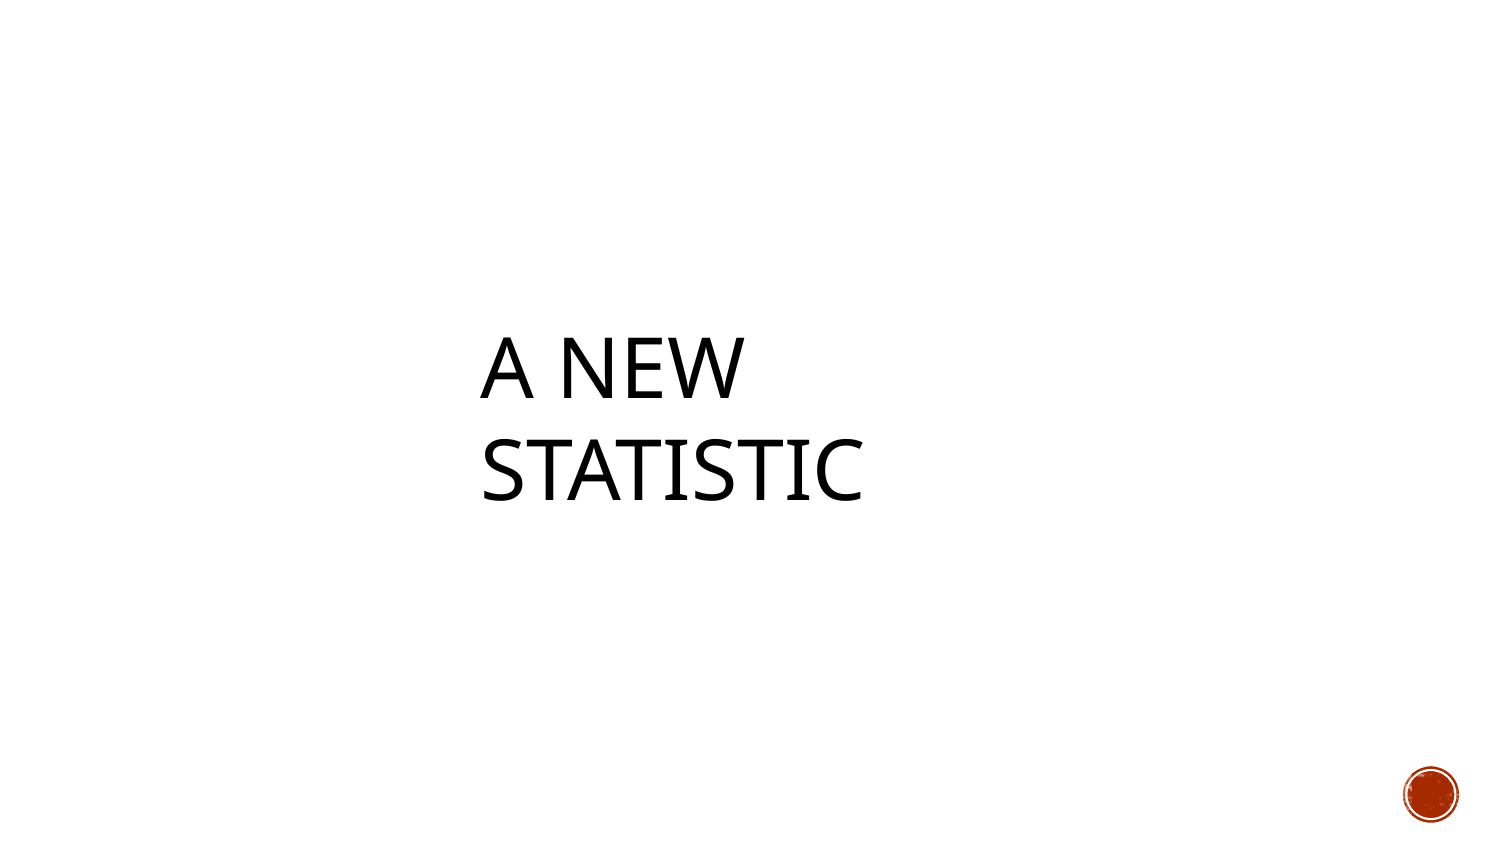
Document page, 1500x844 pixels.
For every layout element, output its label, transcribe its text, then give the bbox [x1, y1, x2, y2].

title A New Statistic [478, 312, 1021, 517]
